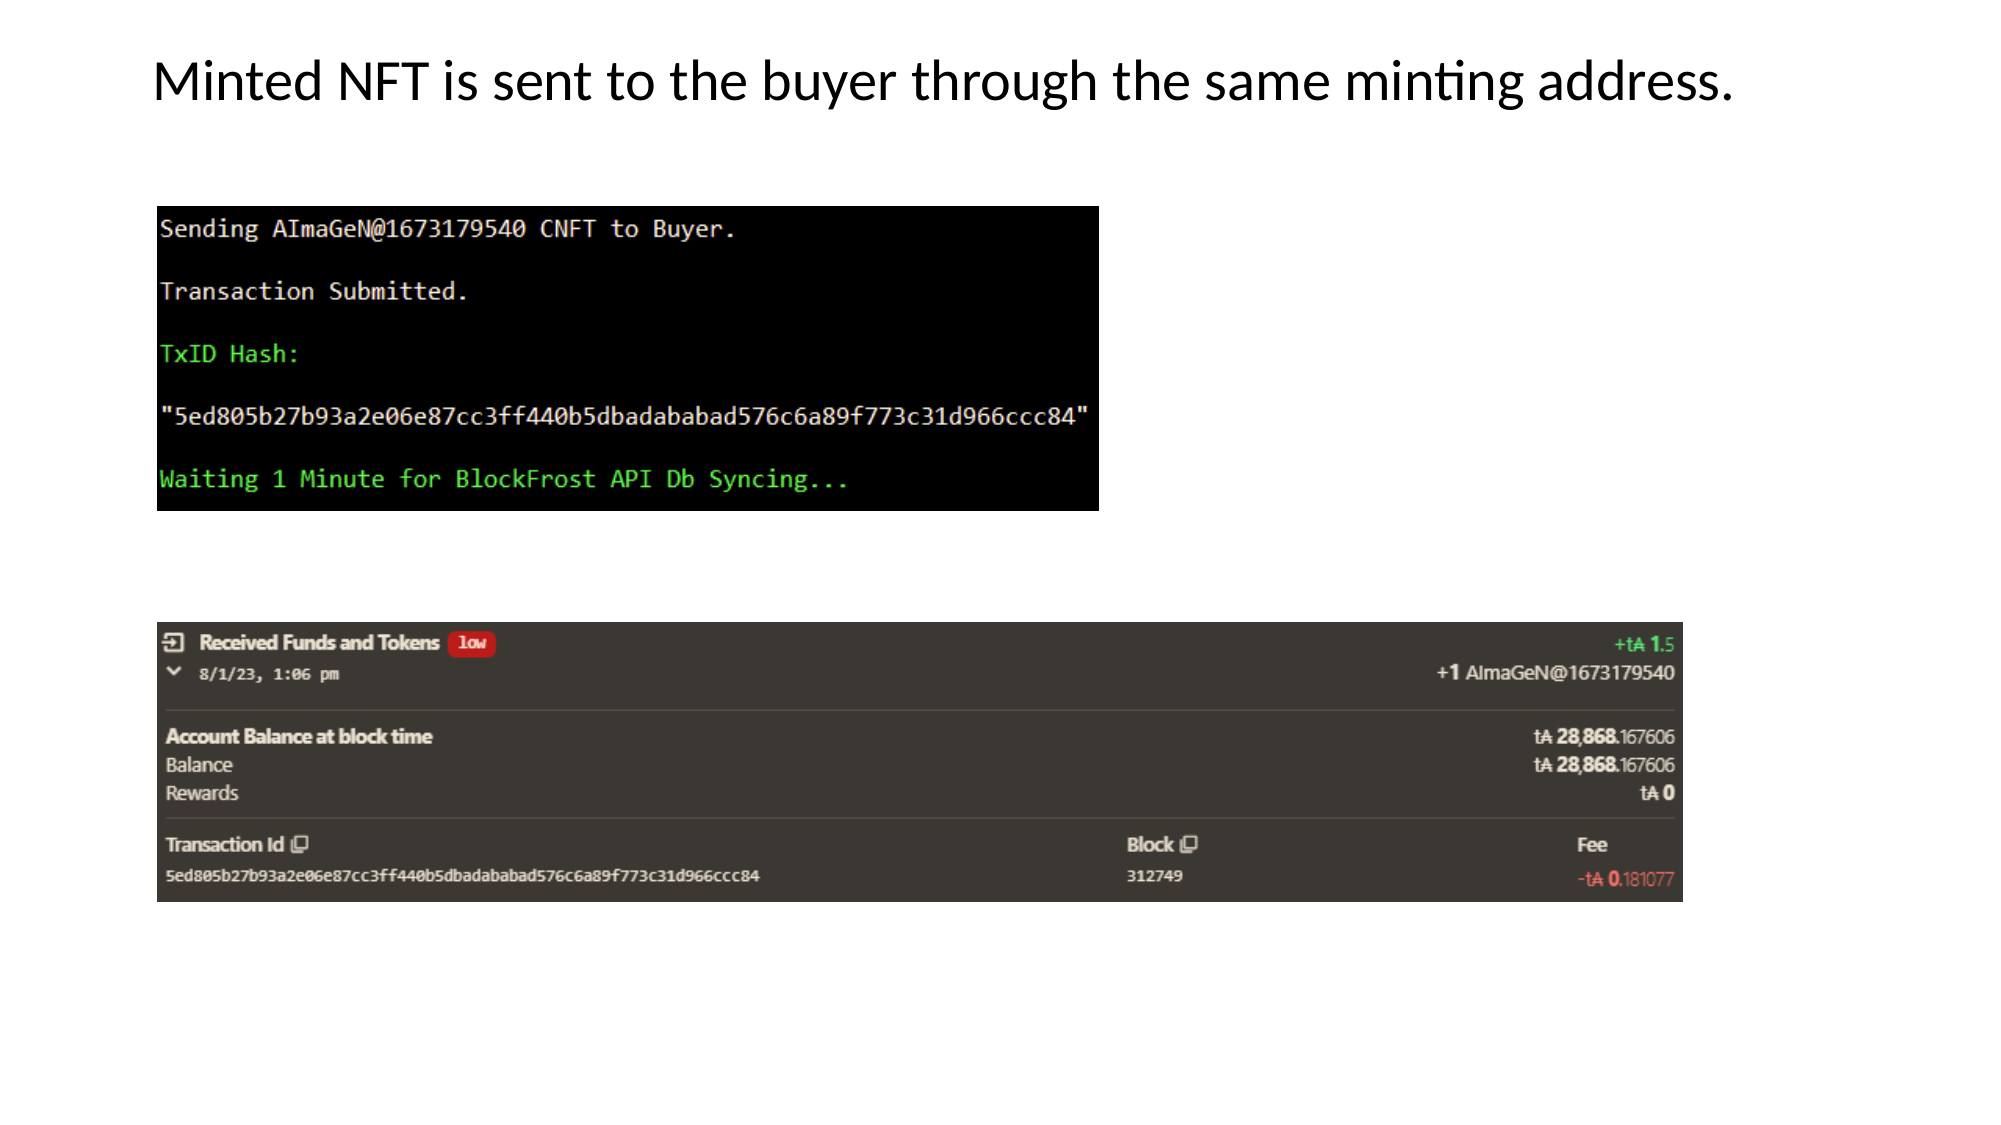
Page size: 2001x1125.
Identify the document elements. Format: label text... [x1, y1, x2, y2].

picture [157, 622, 1683, 902]
list Minted NFT is sent to the buyer through the same minting address. [137, 42, 1863, 1014]
picture [157, 206, 1099, 512]
